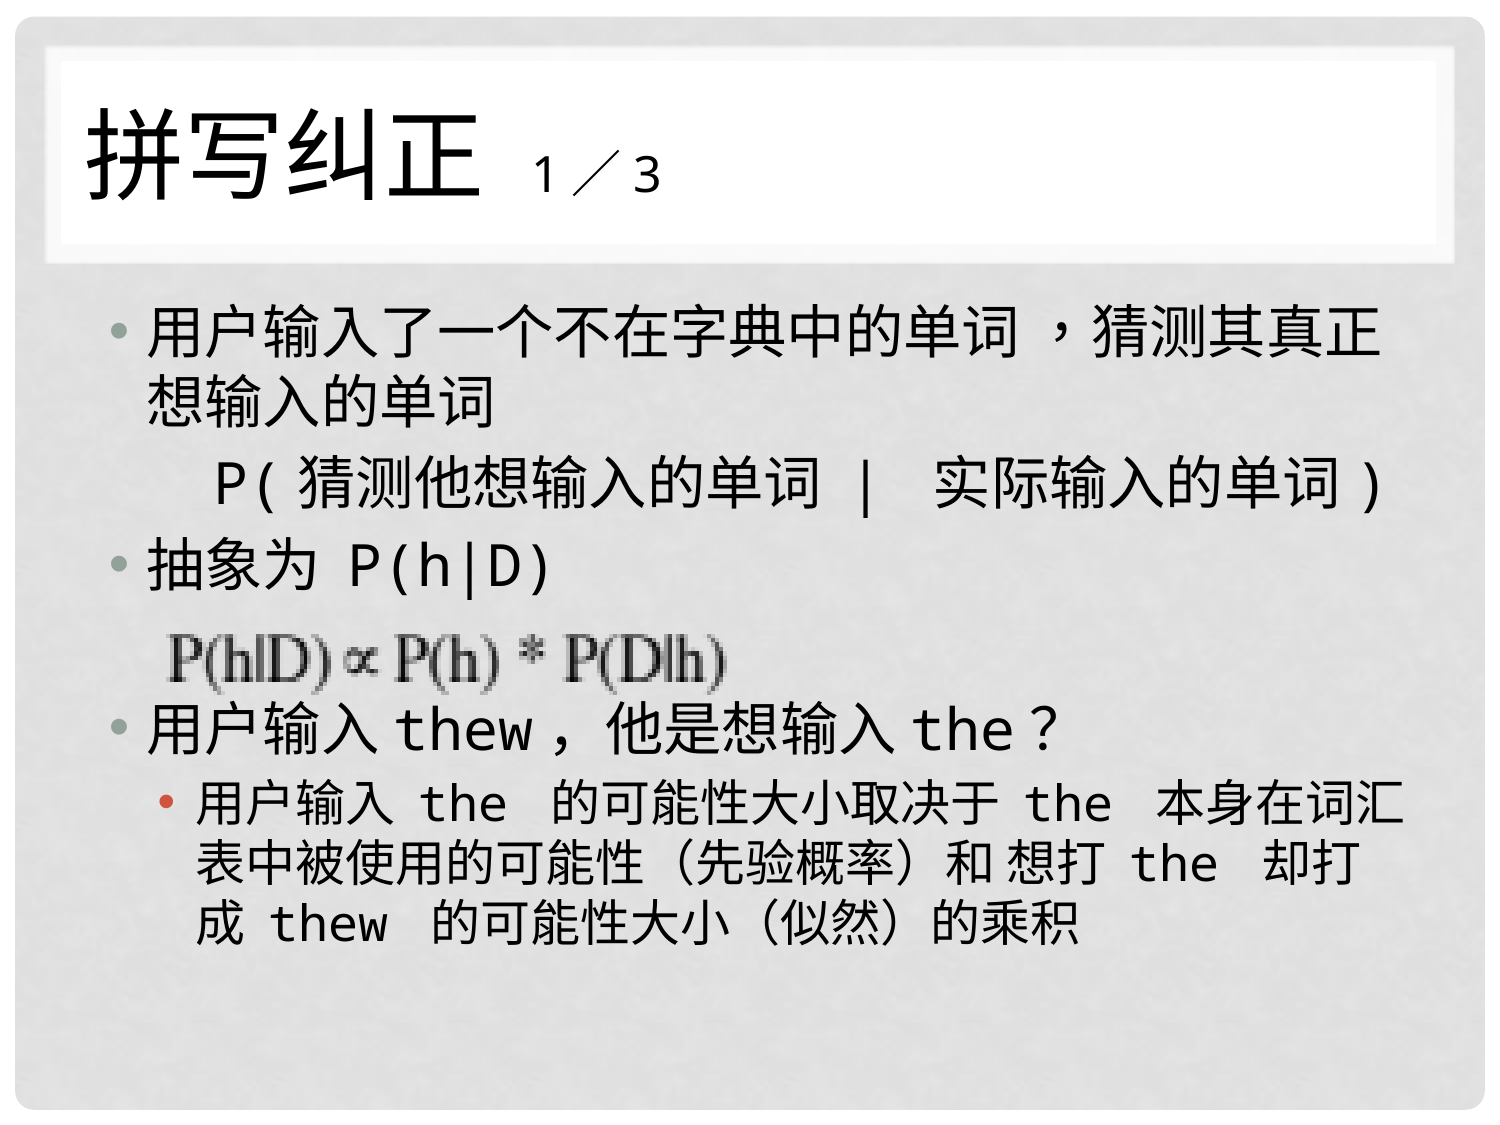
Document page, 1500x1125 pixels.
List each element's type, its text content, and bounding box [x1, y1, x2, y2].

list 用户输入了一个不在字典中的单词 ，猜测其真正想输入的单词 P(猜测他想输入的单词 | 实际输入的单词) 抽象为 P(h|D) 用户输入thew，他是想输入the？ 用户输入 the 的可能性大小取决于 the 本身在词汇表中被使用的可能性（先验概率）和 想打 the 却打成 thew 的可能性大小（似然）的乘积 [75, 287, 1425, 1043]
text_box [159, 621, 732, 705]
title 拼写纠正 1／3 [69, 66, 1425, 238]
